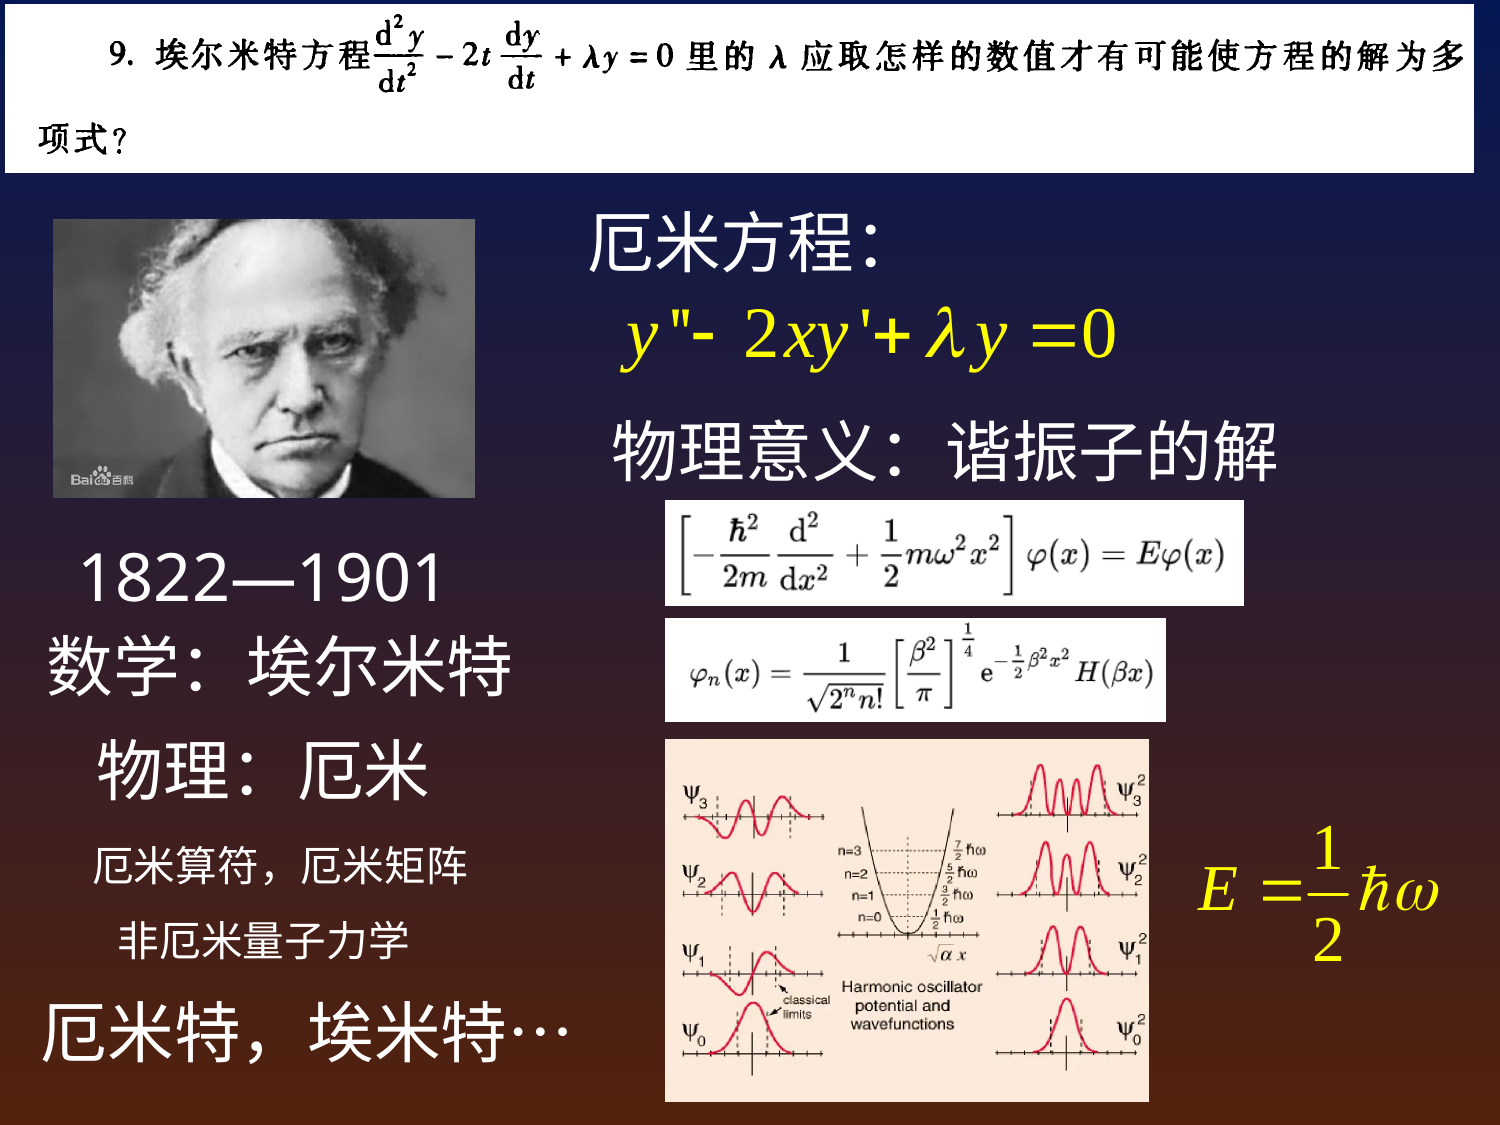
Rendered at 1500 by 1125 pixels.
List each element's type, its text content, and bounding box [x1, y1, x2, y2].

picture [52, 219, 475, 498]
picture [665, 500, 1244, 606]
text_box 物理：厄米 [82, 721, 446, 817]
picture [5, 4, 1474, 173]
text_box 厄米算符，厄米矩阵 [77, 832, 483, 897]
picture [665, 618, 1166, 722]
text_box 物理意义：谐振子的解 [597, 402, 1500, 497]
text_box 数学：埃尔米特 [31, 617, 529, 713]
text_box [608, 290, 1128, 388]
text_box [1186, 807, 1454, 977]
text_box 厄米特，埃米特… [25, 983, 590, 1079]
text_box 1822—1901 [62, 527, 466, 617]
text_box 厄米方程： [572, 193, 999, 289]
picture [665, 739, 1149, 1102]
text_box 非厄米量子力学 [102, 907, 425, 973]
